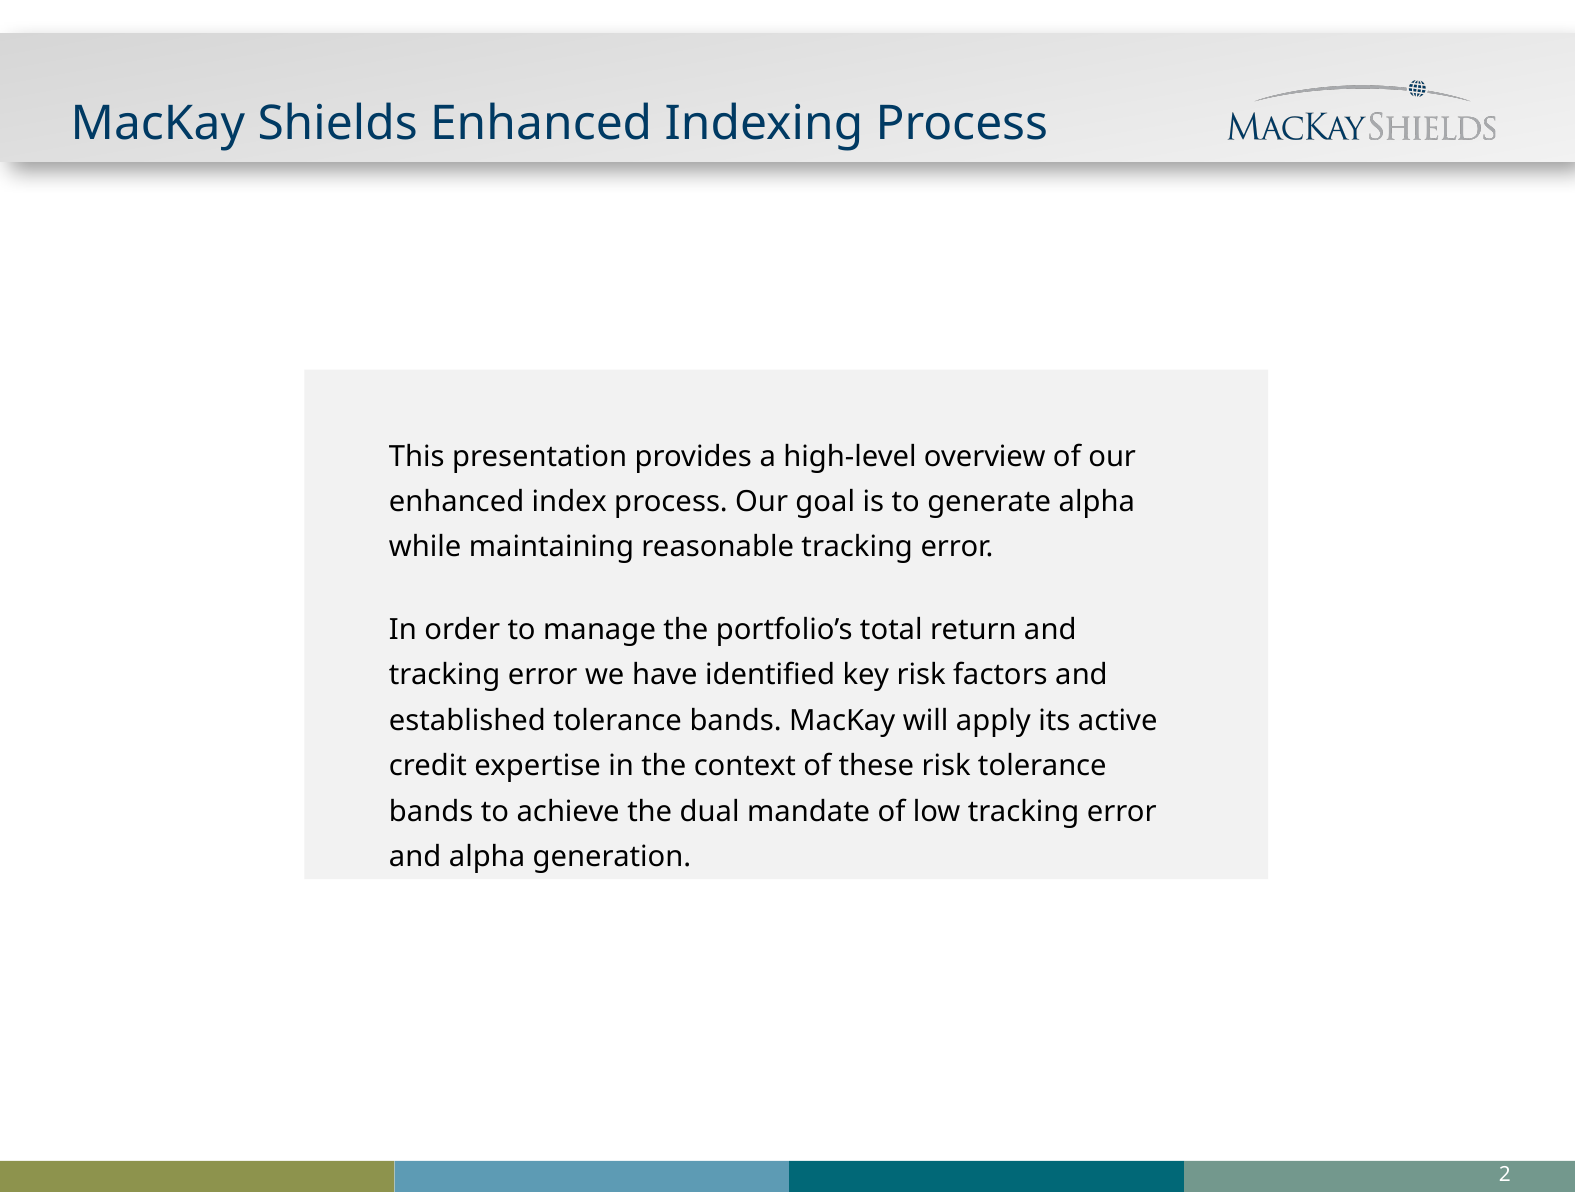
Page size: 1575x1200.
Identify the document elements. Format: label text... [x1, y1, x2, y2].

title MacKay Shields Enhanced Indexing Process [70, 100, 1181, 150]
slide_number 1 [1489, 1163, 1511, 1190]
text_box This presentation provides a high-level overview of our enhanced index process. Our goal is to generate alpha while maintaining reasonable tracking error. In order to manage the portfolio’s total return and tracking error we have identified key risk factors and established tolerance bands. MacKay will apply its active credit expertise in the context of these risk tolerance bands to achieve the dual mandate of low tracking error and alpha generation. [374, 418, 1206, 909]
text_box [302, 368, 1270, 881]
